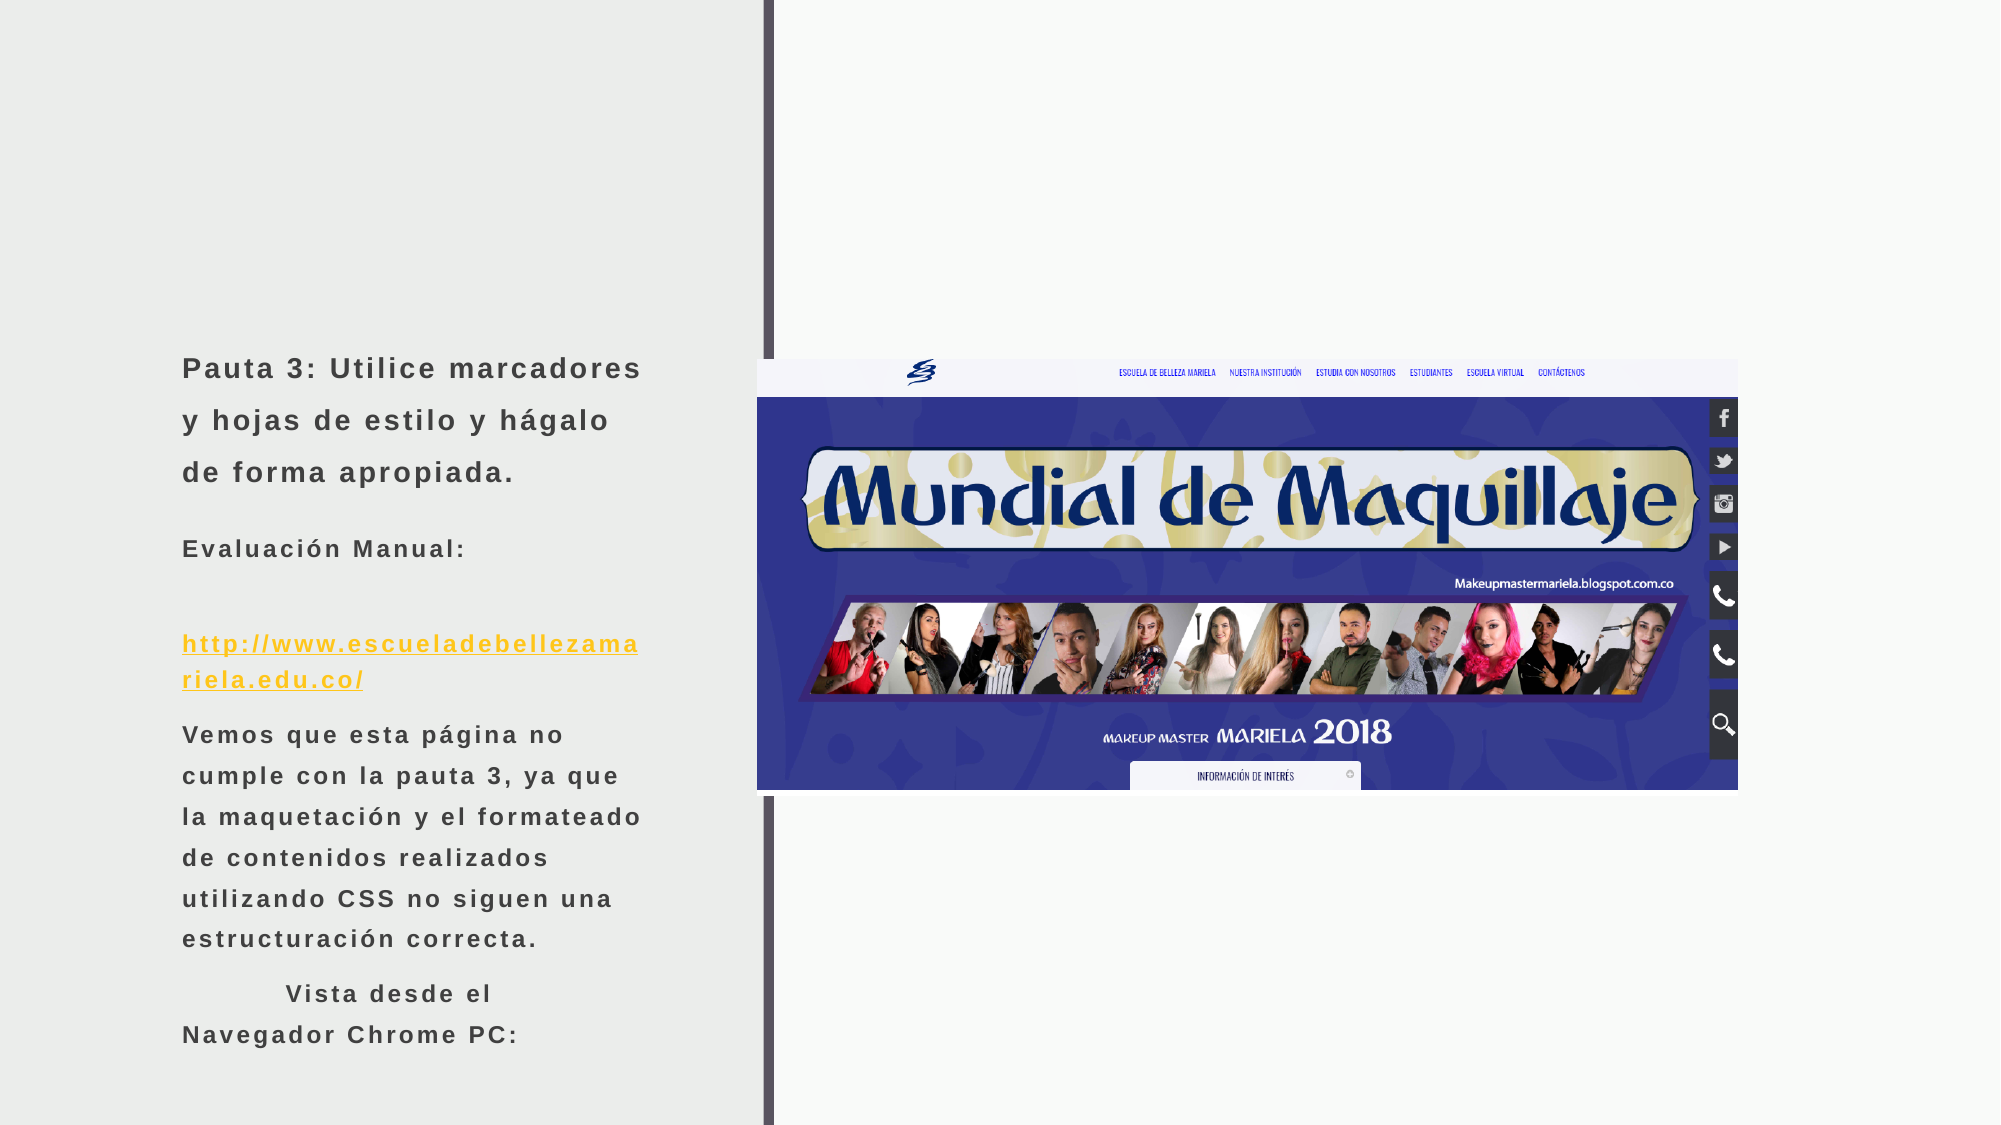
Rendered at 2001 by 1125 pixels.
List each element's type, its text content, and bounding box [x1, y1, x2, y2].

list Evaluación Manual: http://www.escueladebellezamariela.edu.co/ Vemos que esta página no cumple con la pauta 3, ya que la maquetación y el formateado de contenidos realizados utilizando CSS no siguen una estructuración correcta. Vista desde el Navegador Chrome PC: [164, 503, 666, 1040]
title Pauta 3: Utilice marcadores y hojas de estilo y hágalo de forma apropiada. [164, 264, 666, 503]
picture [757, 359, 1738, 796]
